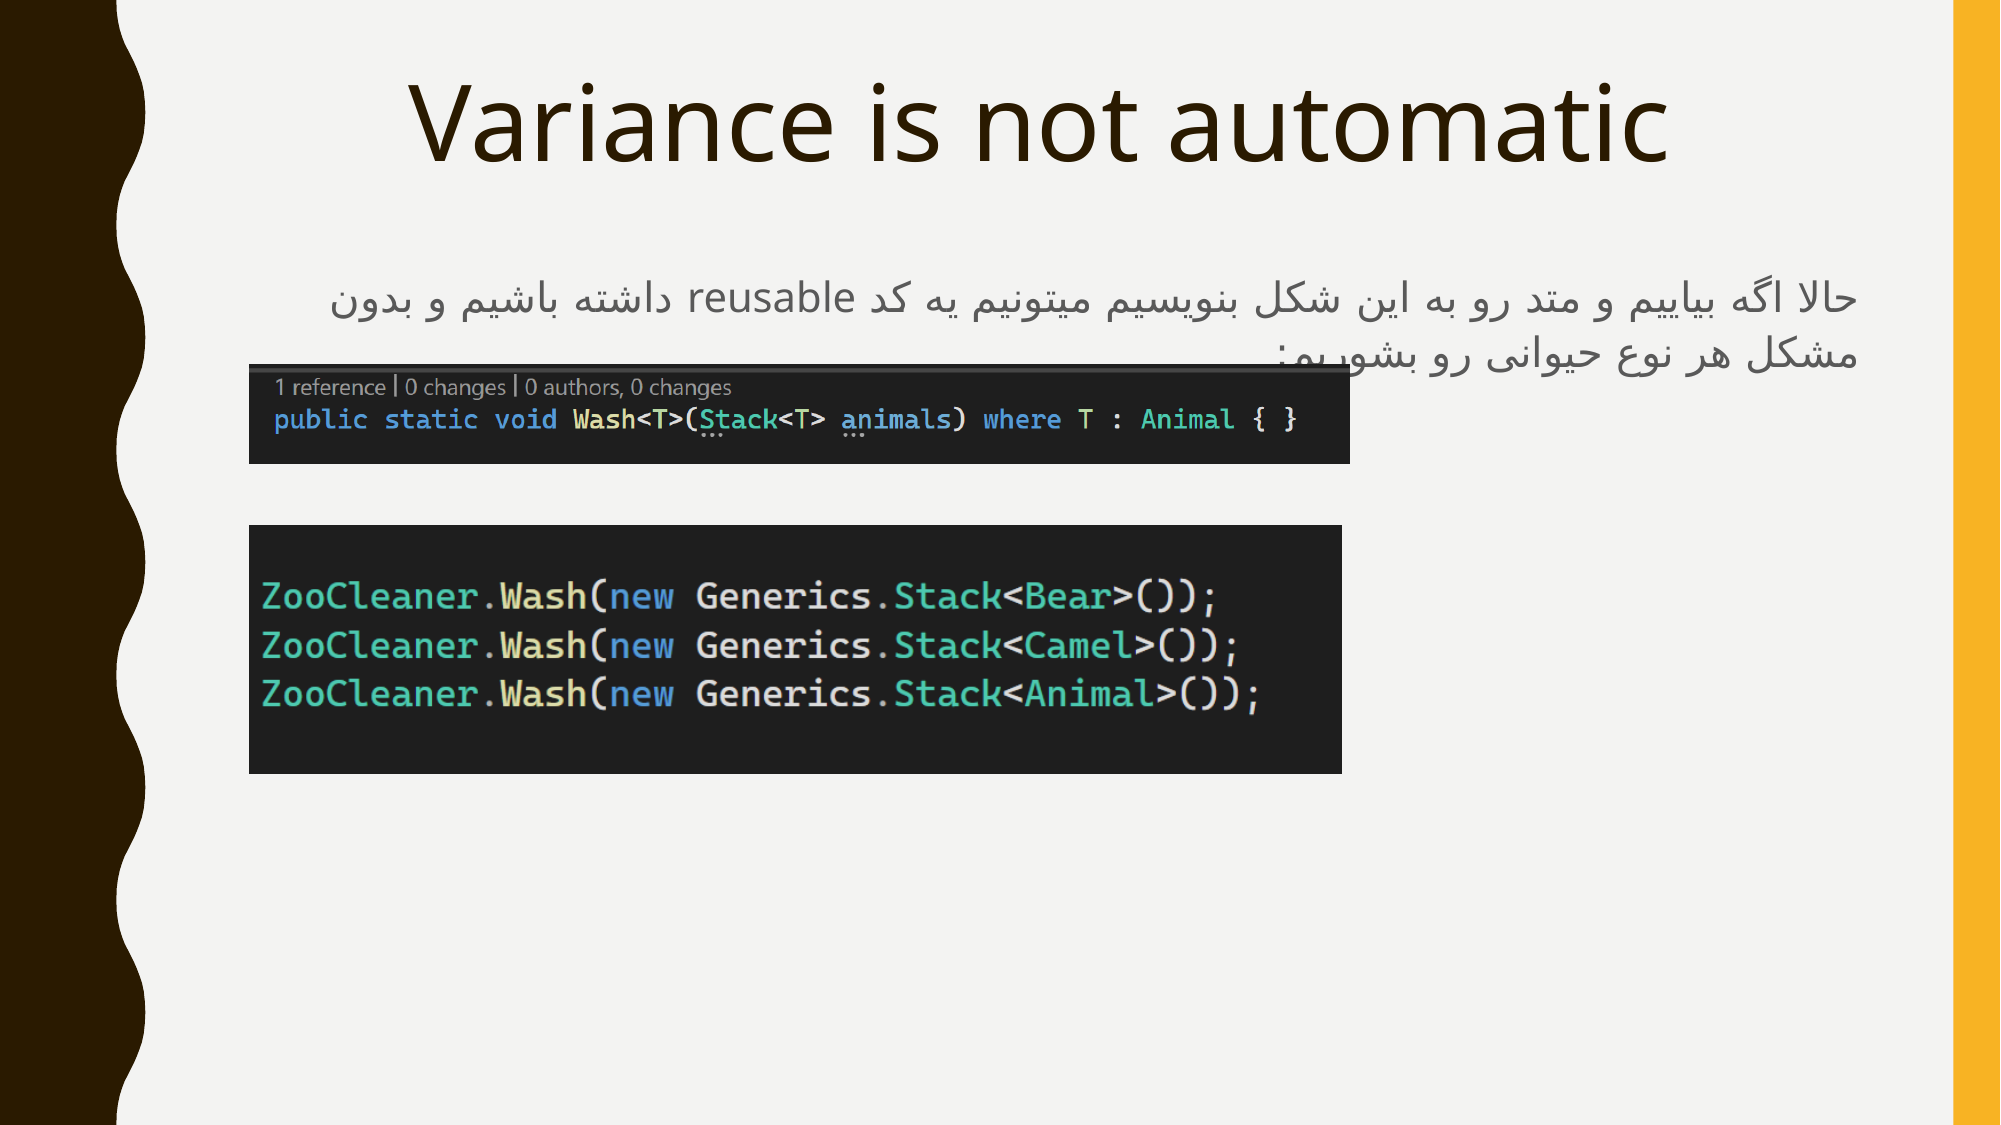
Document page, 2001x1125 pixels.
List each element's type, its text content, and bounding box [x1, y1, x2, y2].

list حالا اگه بیاییم و متد رو به این شکل بنویسیم میتونیم یه کد reusable داشته باشیم و بدون مشکل هر نوع حیوانی رو بشوریم: [194, 258, 1875, 1047]
title Variance is not automatic [205, 62, 1875, 222]
picture [249, 525, 1342, 775]
picture [249, 363, 1350, 464]
